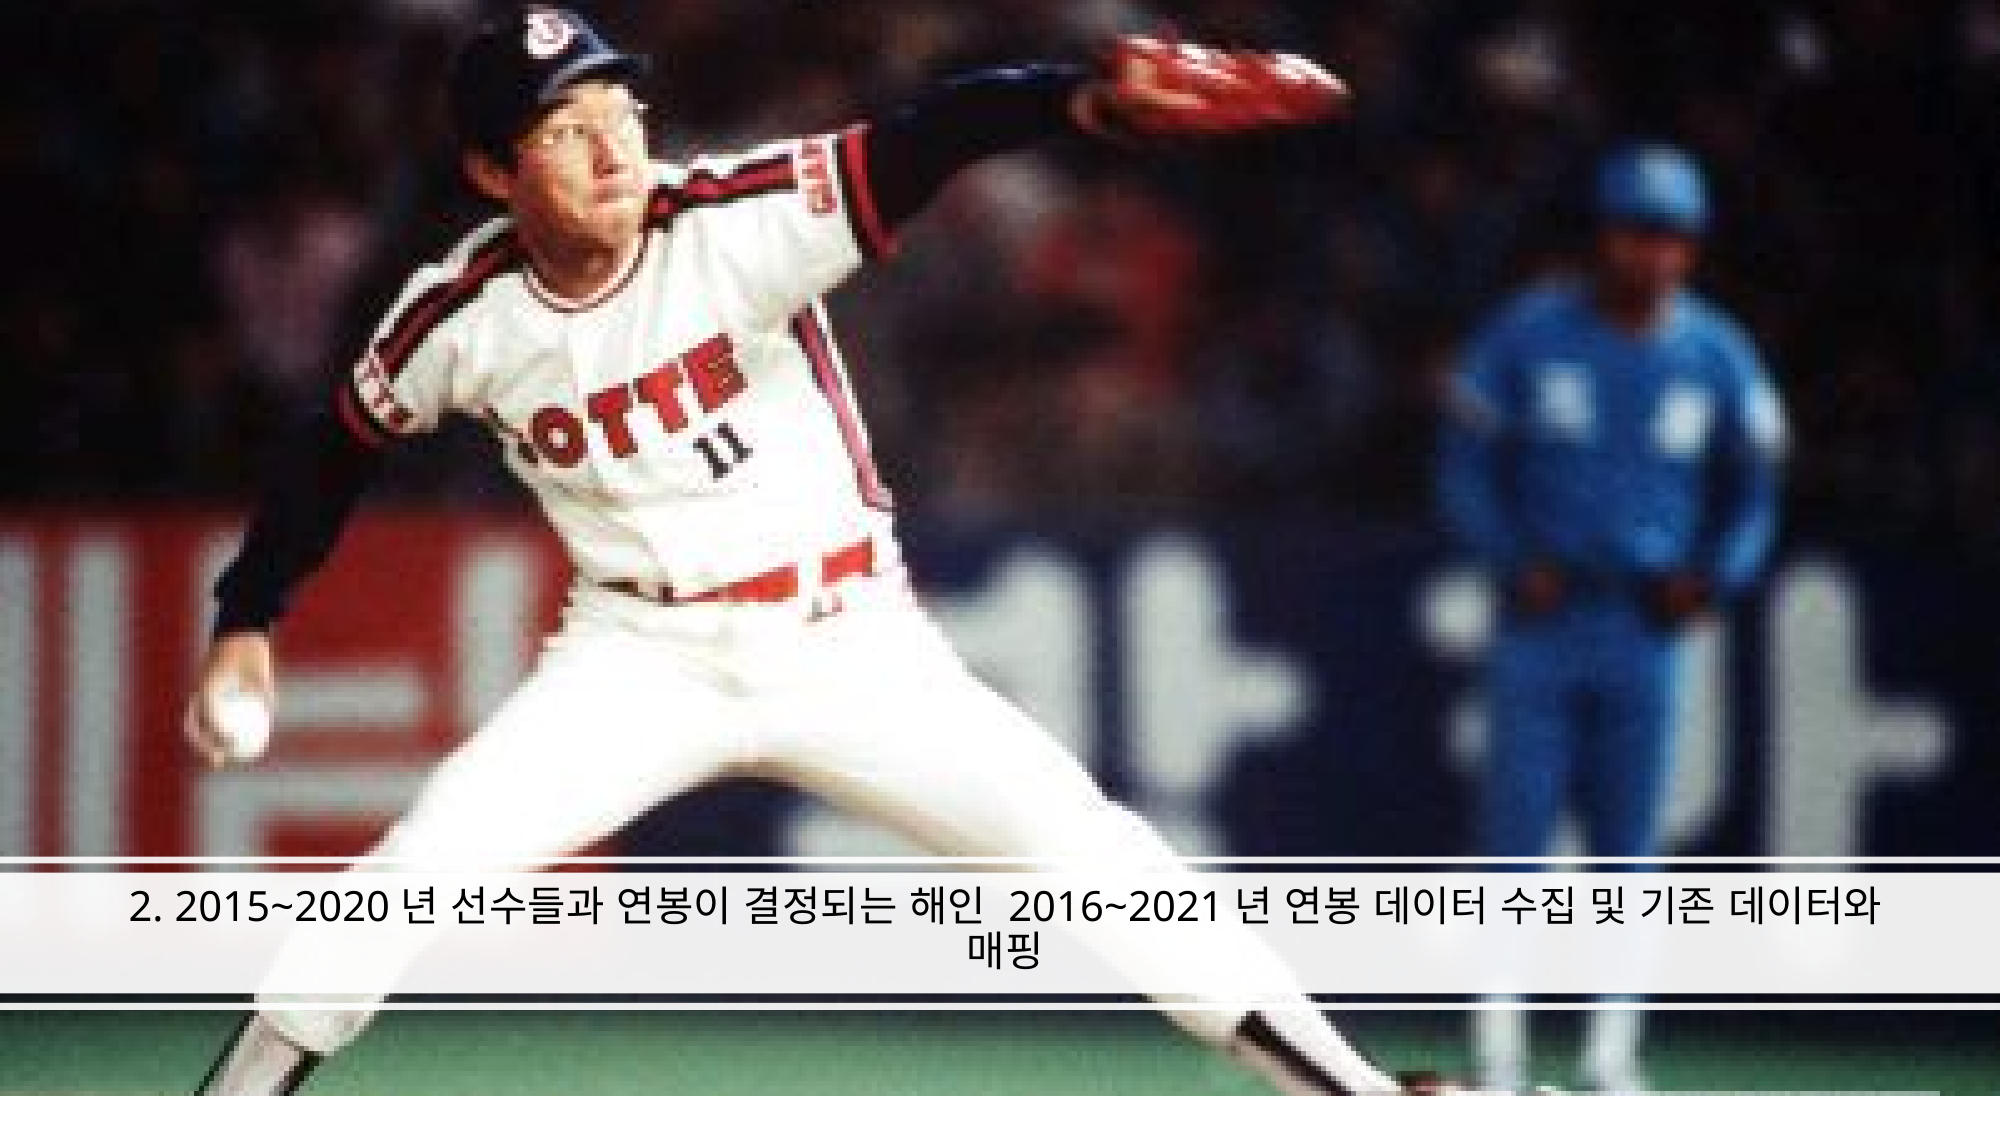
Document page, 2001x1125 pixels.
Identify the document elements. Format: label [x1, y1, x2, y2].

list [0, 0, 2000, 859]
list [0, 1007, 2000, 1096]
list [0, 860, 2000, 1006]
